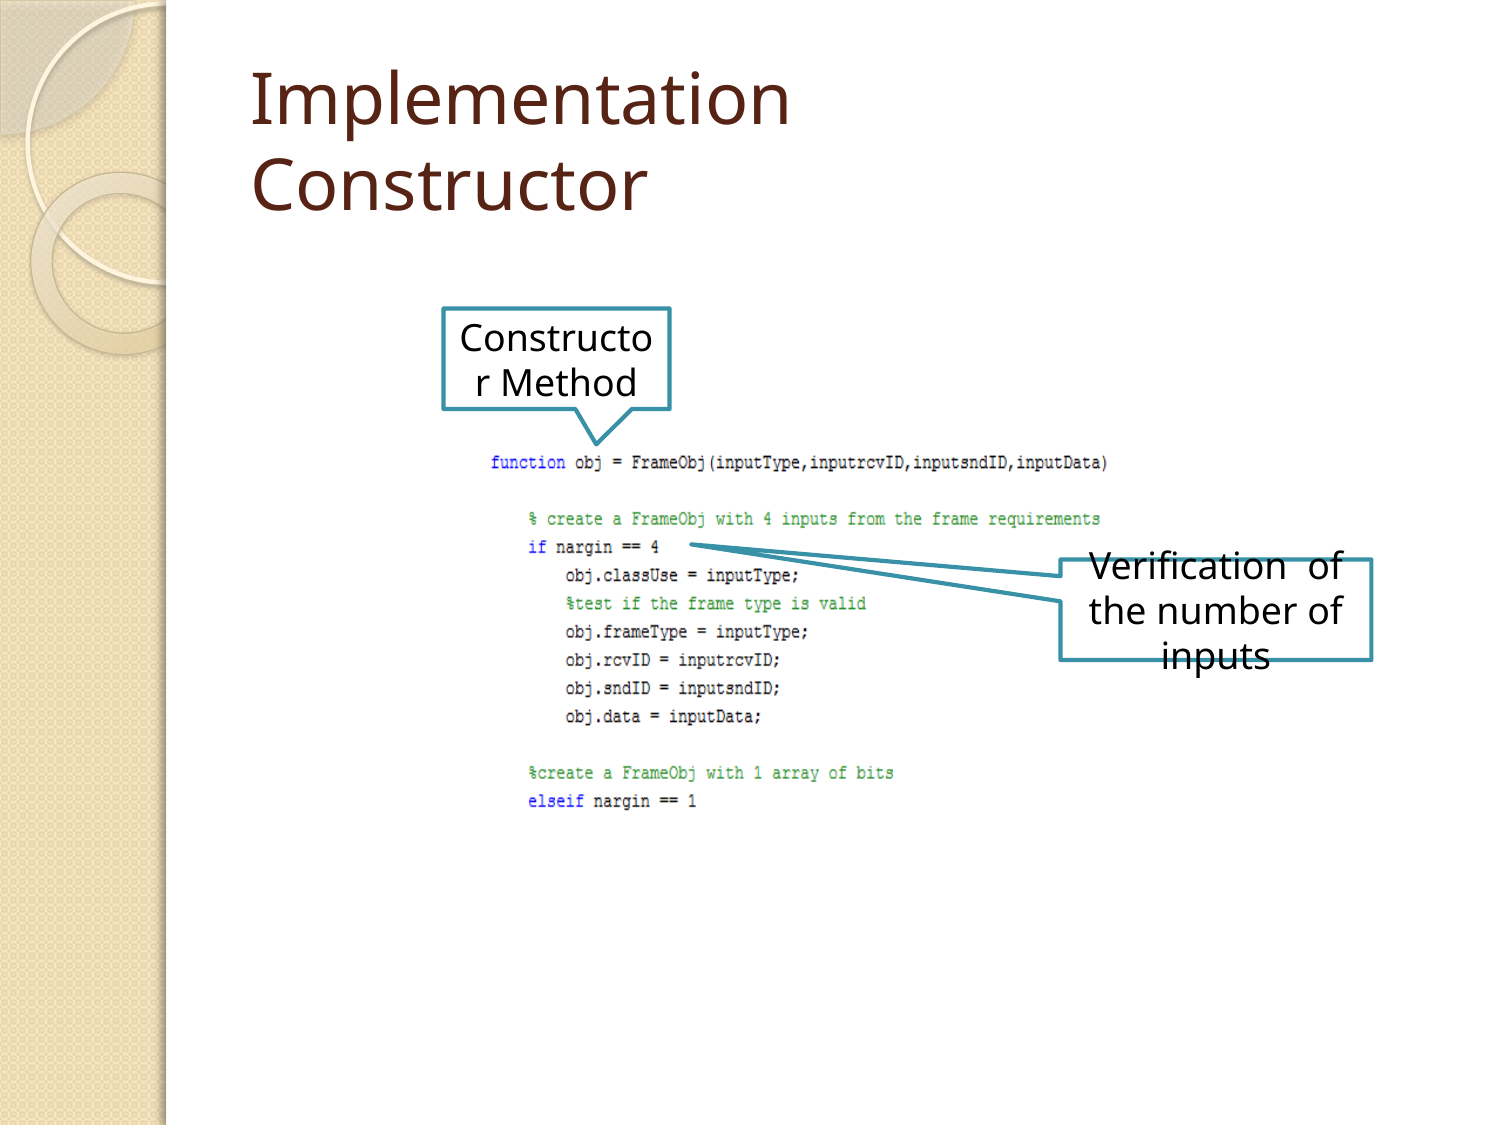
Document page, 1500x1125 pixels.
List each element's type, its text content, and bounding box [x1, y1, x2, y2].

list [487, 445, 1117, 815]
text_box Constructor Method [441, 306, 672, 442]
title Implementation Constructor [235, 45, 1466, 233]
text_box Verification of the number of inputs [1124, 557, 1374, 663]
